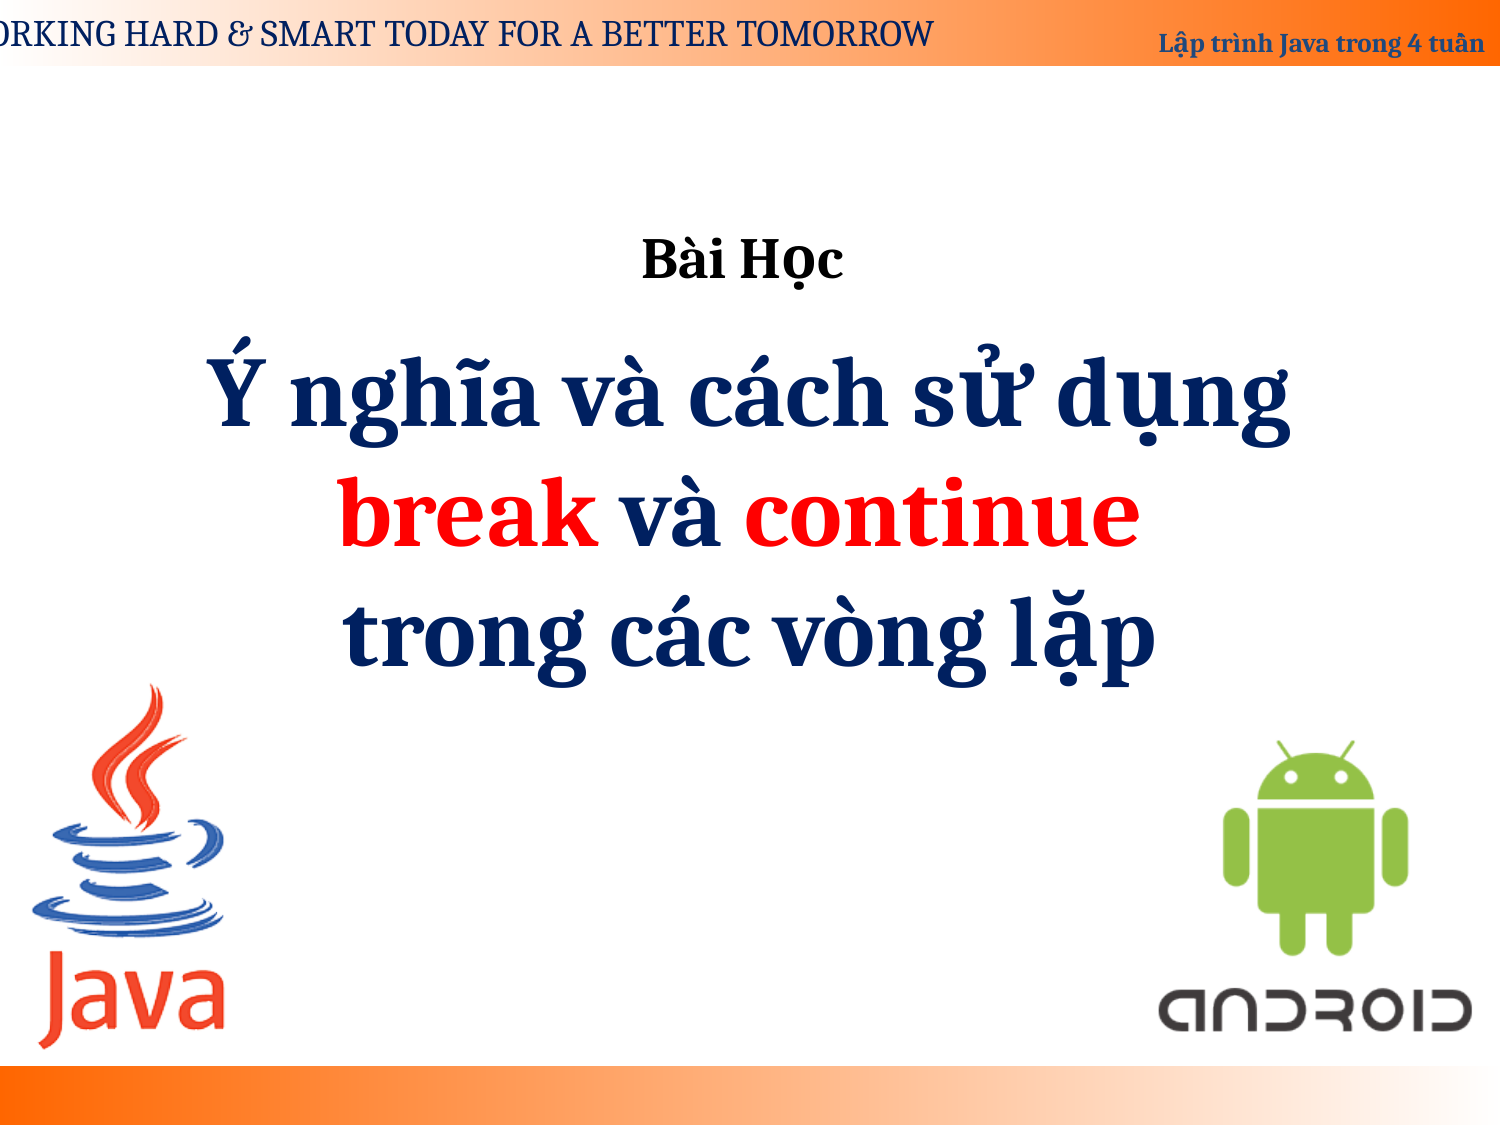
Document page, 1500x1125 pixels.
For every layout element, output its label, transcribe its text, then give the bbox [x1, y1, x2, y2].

picture [24, 674, 251, 1076]
text_box Ý nghĩa và cách sử dụng break và continue trong các vòng lặp [62, 349, 1438, 663]
text_box Bài Học [626, 212, 859, 298]
picture [1149, 706, 1488, 1051]
